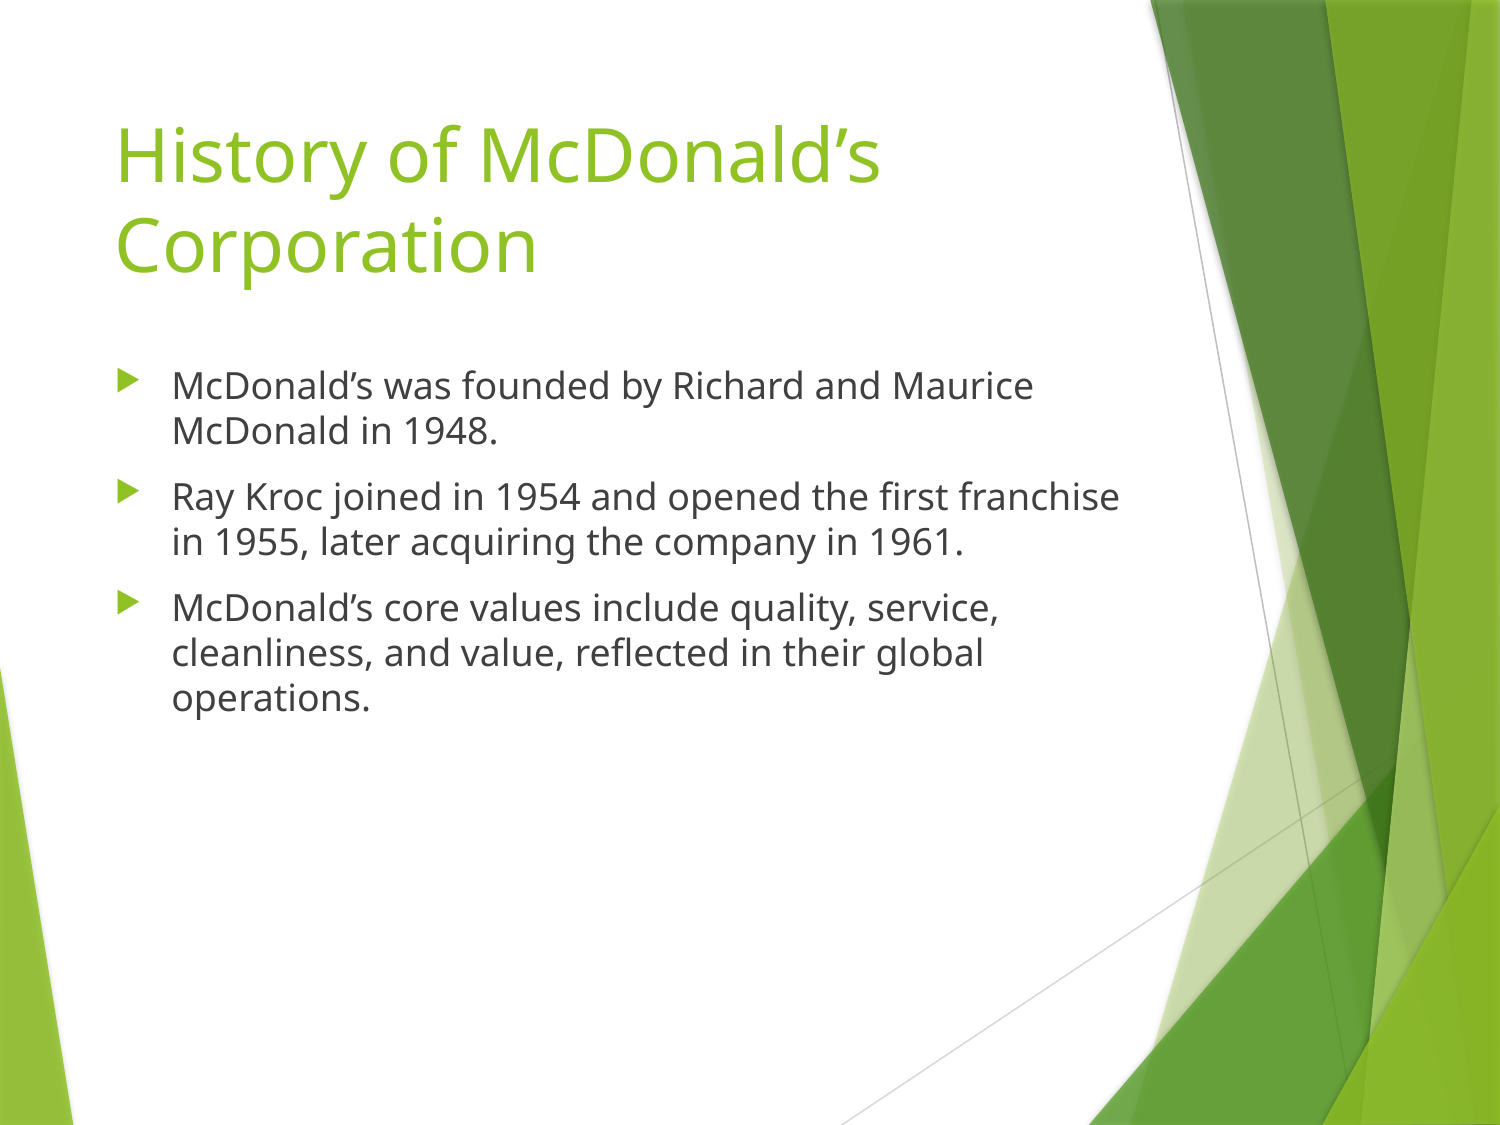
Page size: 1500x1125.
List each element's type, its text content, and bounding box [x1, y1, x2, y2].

title History of McDonald’s Corporation [99, 99, 1142, 317]
list McDonald’s was founded by Richard and Maurice McDonald in 1948. Ray Kroc joined in 1954 and opened the first franchise in 1955, later acquiring the company in 1961. McDonald’s core values include quality, service, cleanliness, and value, reflected in their global operations. [99, 354, 1142, 992]
